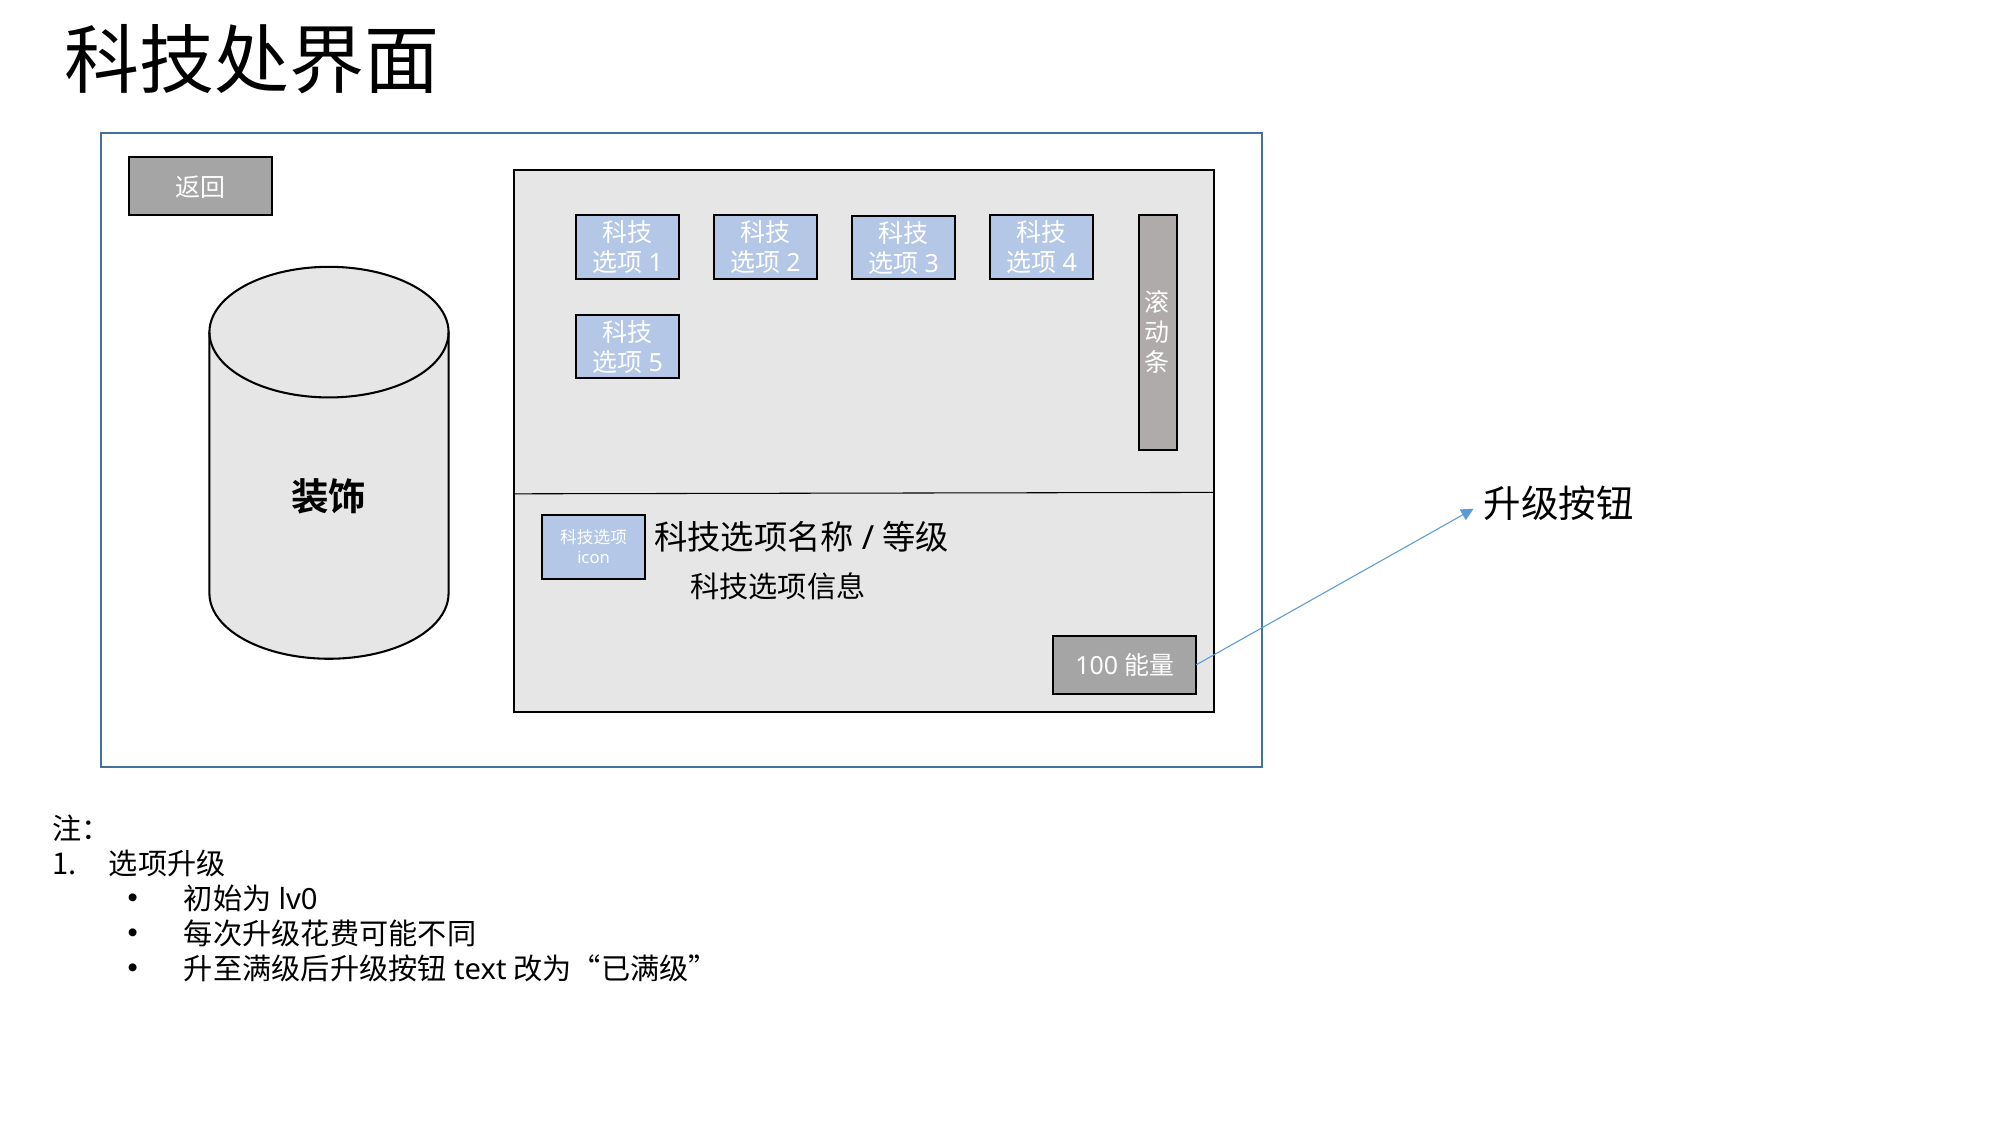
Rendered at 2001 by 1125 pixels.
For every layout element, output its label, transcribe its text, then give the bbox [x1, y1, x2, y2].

text_box 滚动条 [1129, 279, 1182, 385]
text_box 100能量 [1052, 635, 1197, 695]
text_box [513, 169, 1215, 492]
text_box 注： 选项升级 初始为lv0 每次升级花费可能不同 升至满级后升级按钮text改为“已满级” [37, 802, 734, 993]
text_box 科技选项5 [575, 314, 680, 379]
text_box 装饰 [208, 265, 450, 660]
text_box 科技处界面 [0, 5, 504, 111]
text_box [513, 494, 1215, 713]
text_box 科技选项1 [575, 214, 680, 280]
text_box 科技选项4 [989, 214, 1094, 280]
text_box 科技选项名称/等级 [639, 508, 964, 564]
text_box 升级按钮 [1468, 472, 1649, 533]
text_box [100, 132, 1263, 768]
text_box [1138, 214, 1178, 279]
text_box [1138, 385, 1178, 451]
text_box 科技选项信息 [675, 564, 881, 611]
text_box 科技选项3 [851, 215, 956, 280]
text_box 科技选项2 [713, 214, 818, 280]
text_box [1196, 508, 1474, 665]
text_box 科技选项 icon [541, 514, 646, 580]
text_box 返回 [128, 156, 273, 216]
